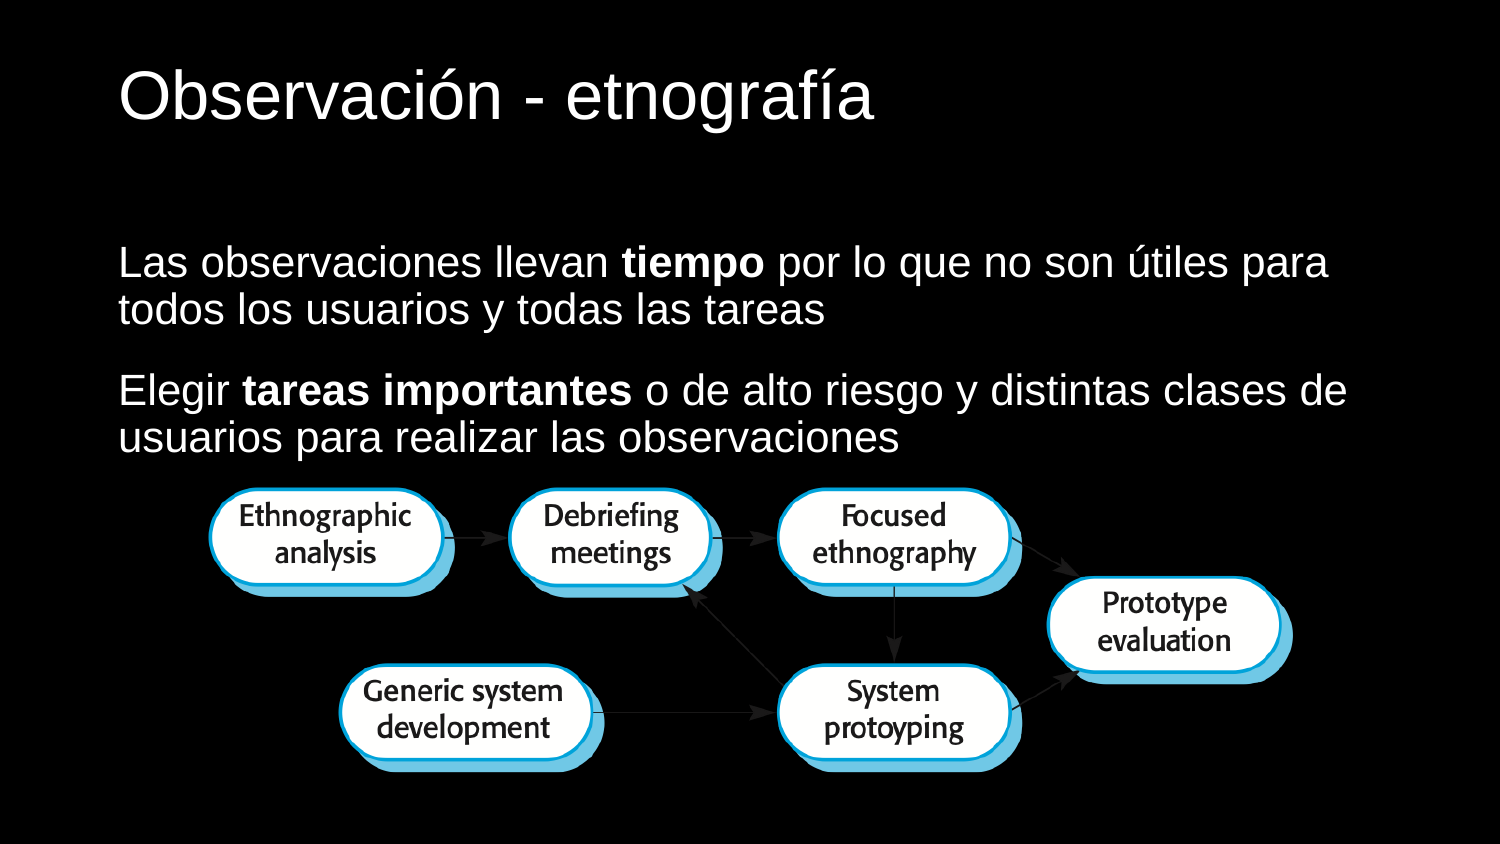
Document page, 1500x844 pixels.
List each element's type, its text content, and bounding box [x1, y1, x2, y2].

picture [206, 486, 1294, 773]
list Las observaciones llevan tiempo por lo que no son útiles para todos los usuarios y todas las tareas Elegir tareas importantes o de alto riesgo y distintas clases de usuarios para realizar las observaciones [103, 224, 1397, 760]
picture [512, 492, 708, 583]
title Observación - etnografía [103, 44, 1397, 208]
picture [780, 492, 1008, 582]
picture [213, 492, 440, 582]
